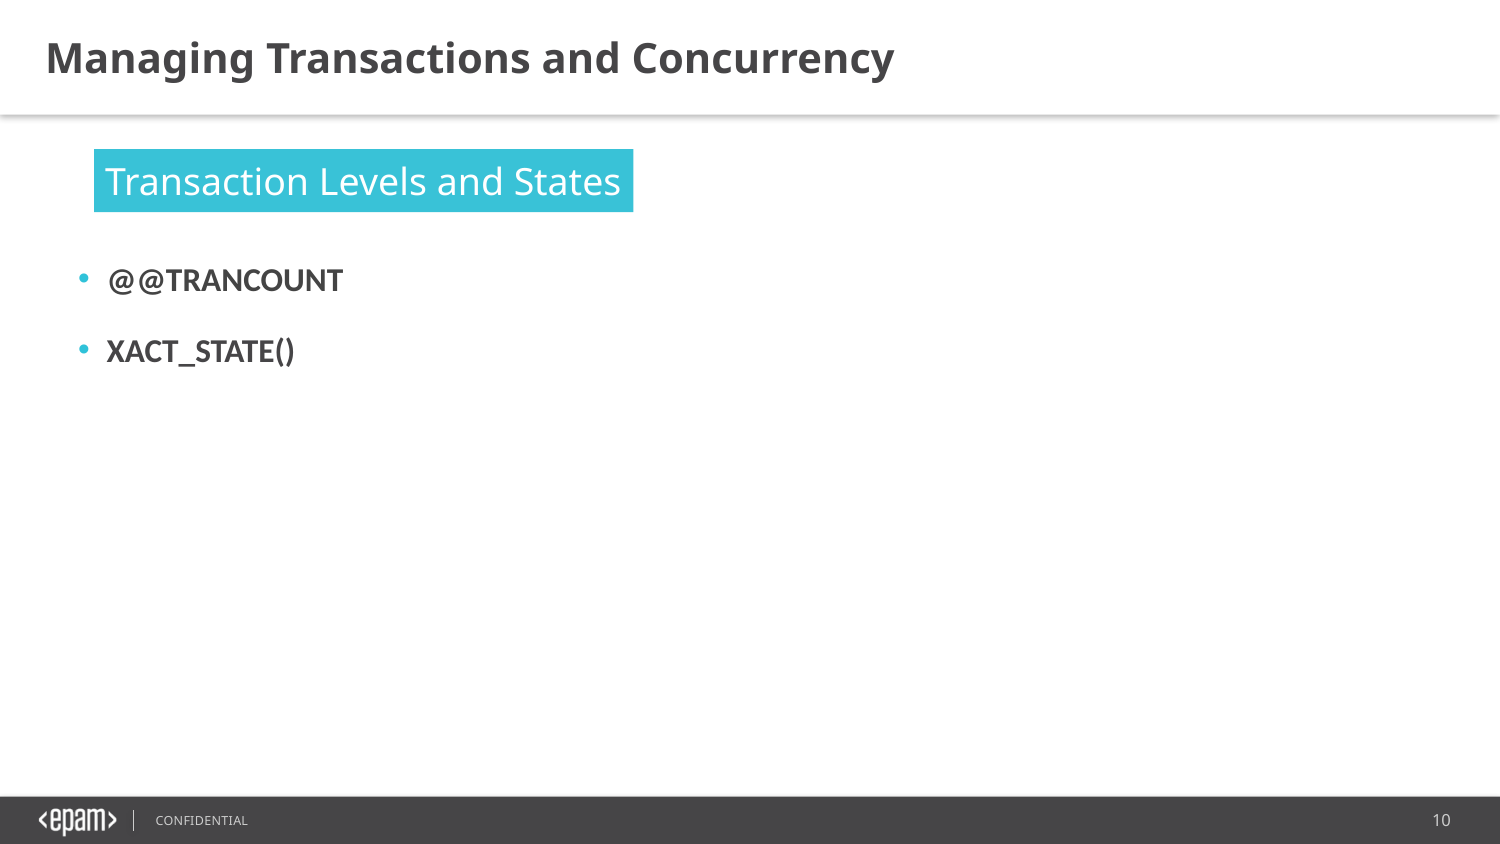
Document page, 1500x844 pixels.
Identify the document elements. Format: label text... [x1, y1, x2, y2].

text_box @@TRANCOUNT XACT_STATE() [63, 246, 737, 786]
list Managing Transactions and Concurrency [0, 0, 1500, 115]
picture [38, 808, 117, 837]
text_box Transaction Levels and States [94, 149, 634, 213]
